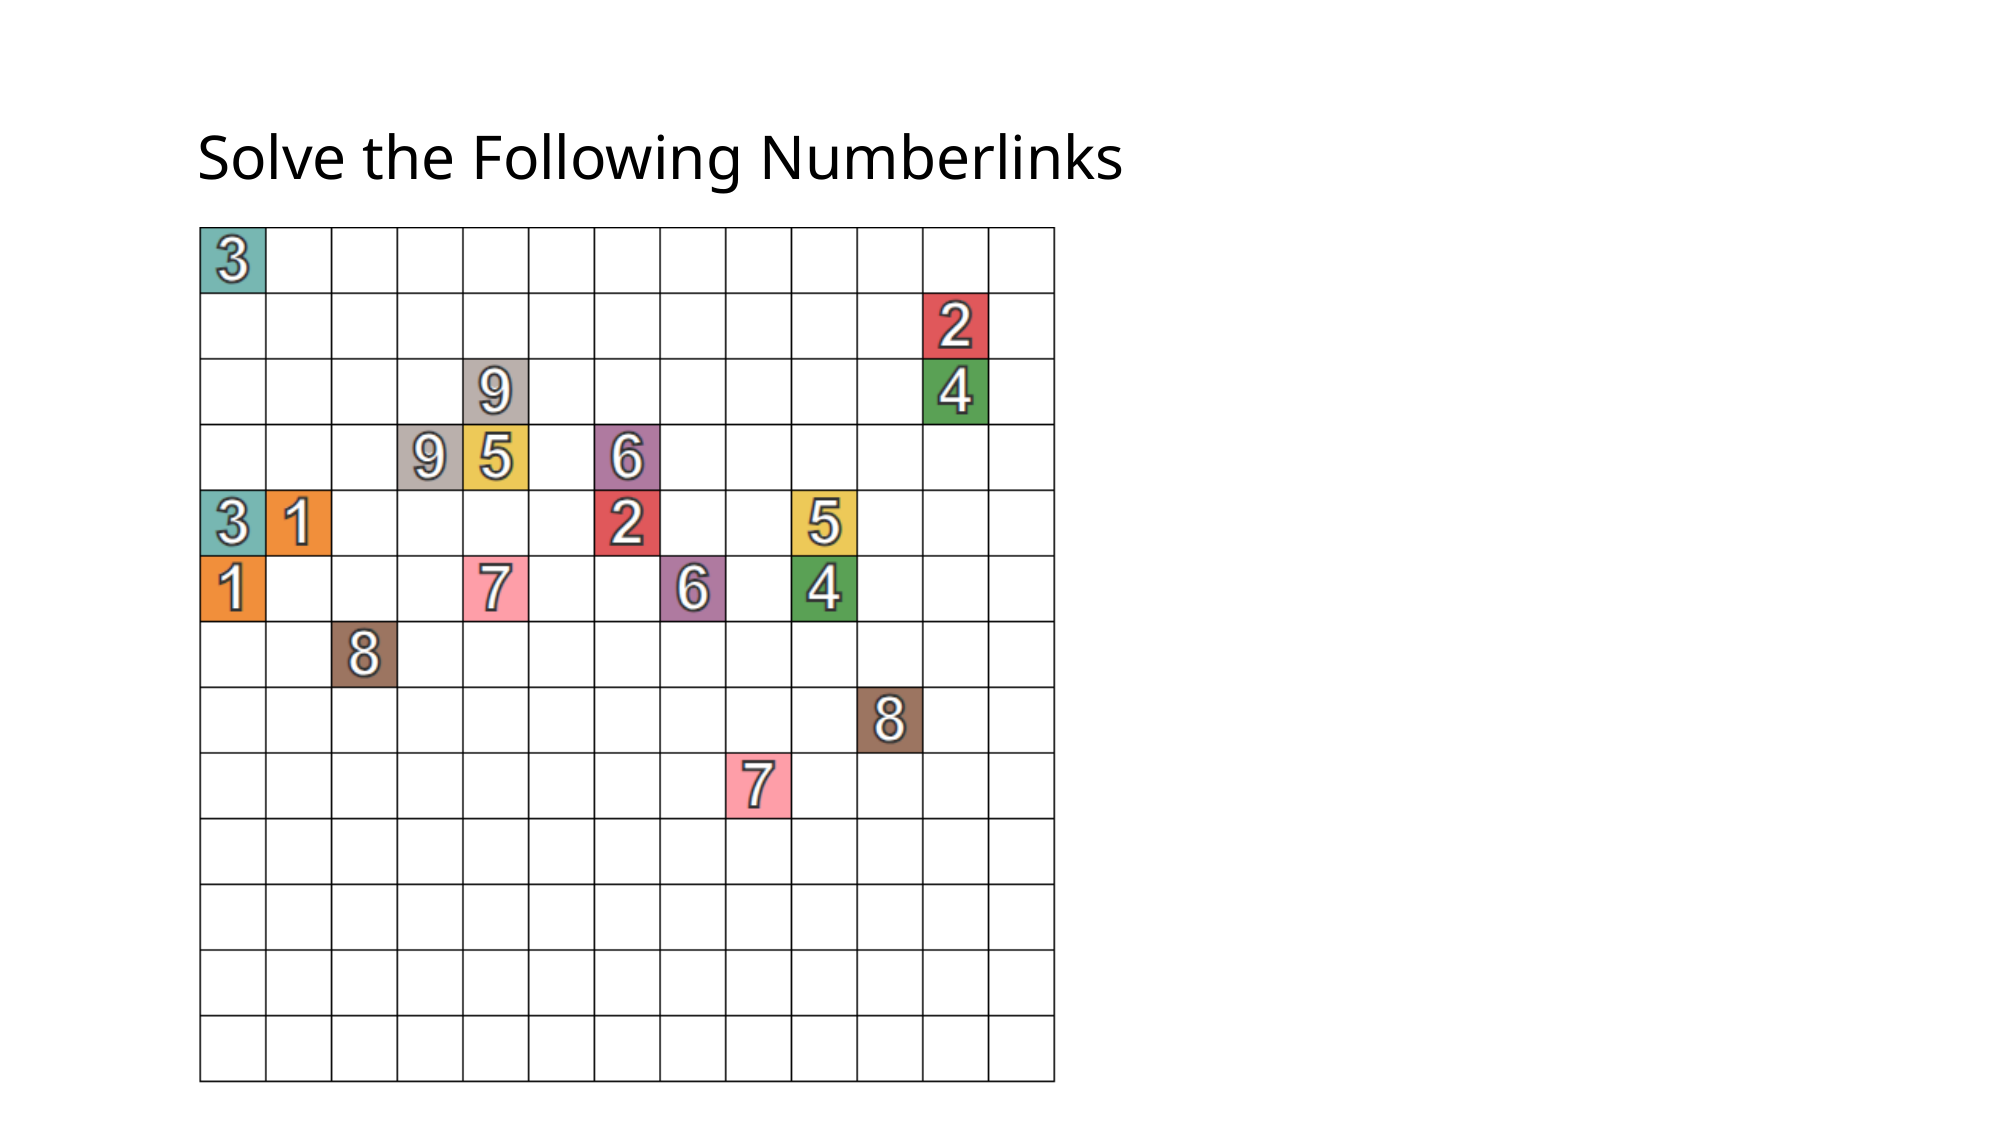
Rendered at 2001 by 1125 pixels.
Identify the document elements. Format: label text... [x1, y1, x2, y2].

title Solve the Following Numberlinks [182, 119, 1758, 201]
picture [195, 227, 1060, 1085]
